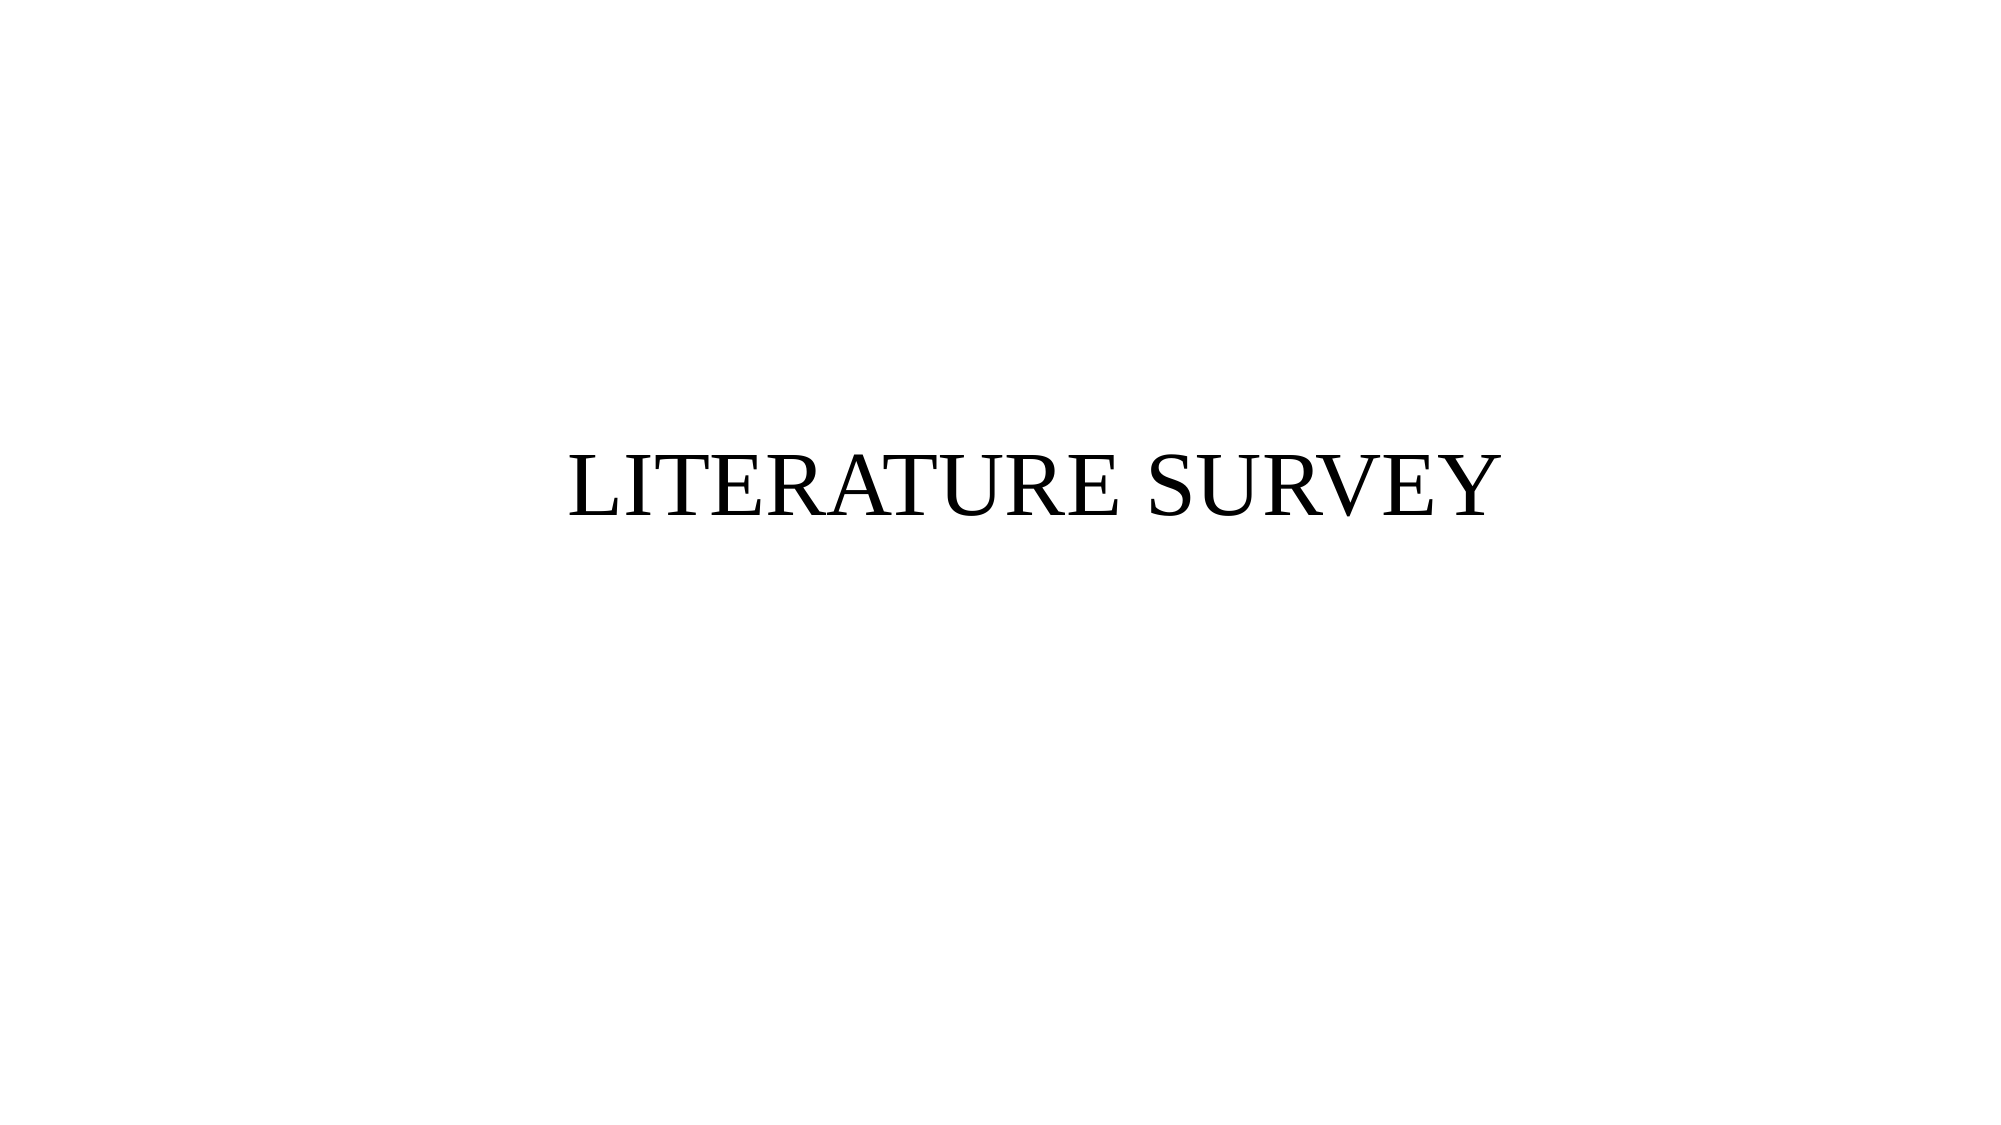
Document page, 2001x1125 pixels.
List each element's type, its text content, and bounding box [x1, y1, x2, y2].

title LITERATURE SURVEY [173, 376, 1900, 595]
